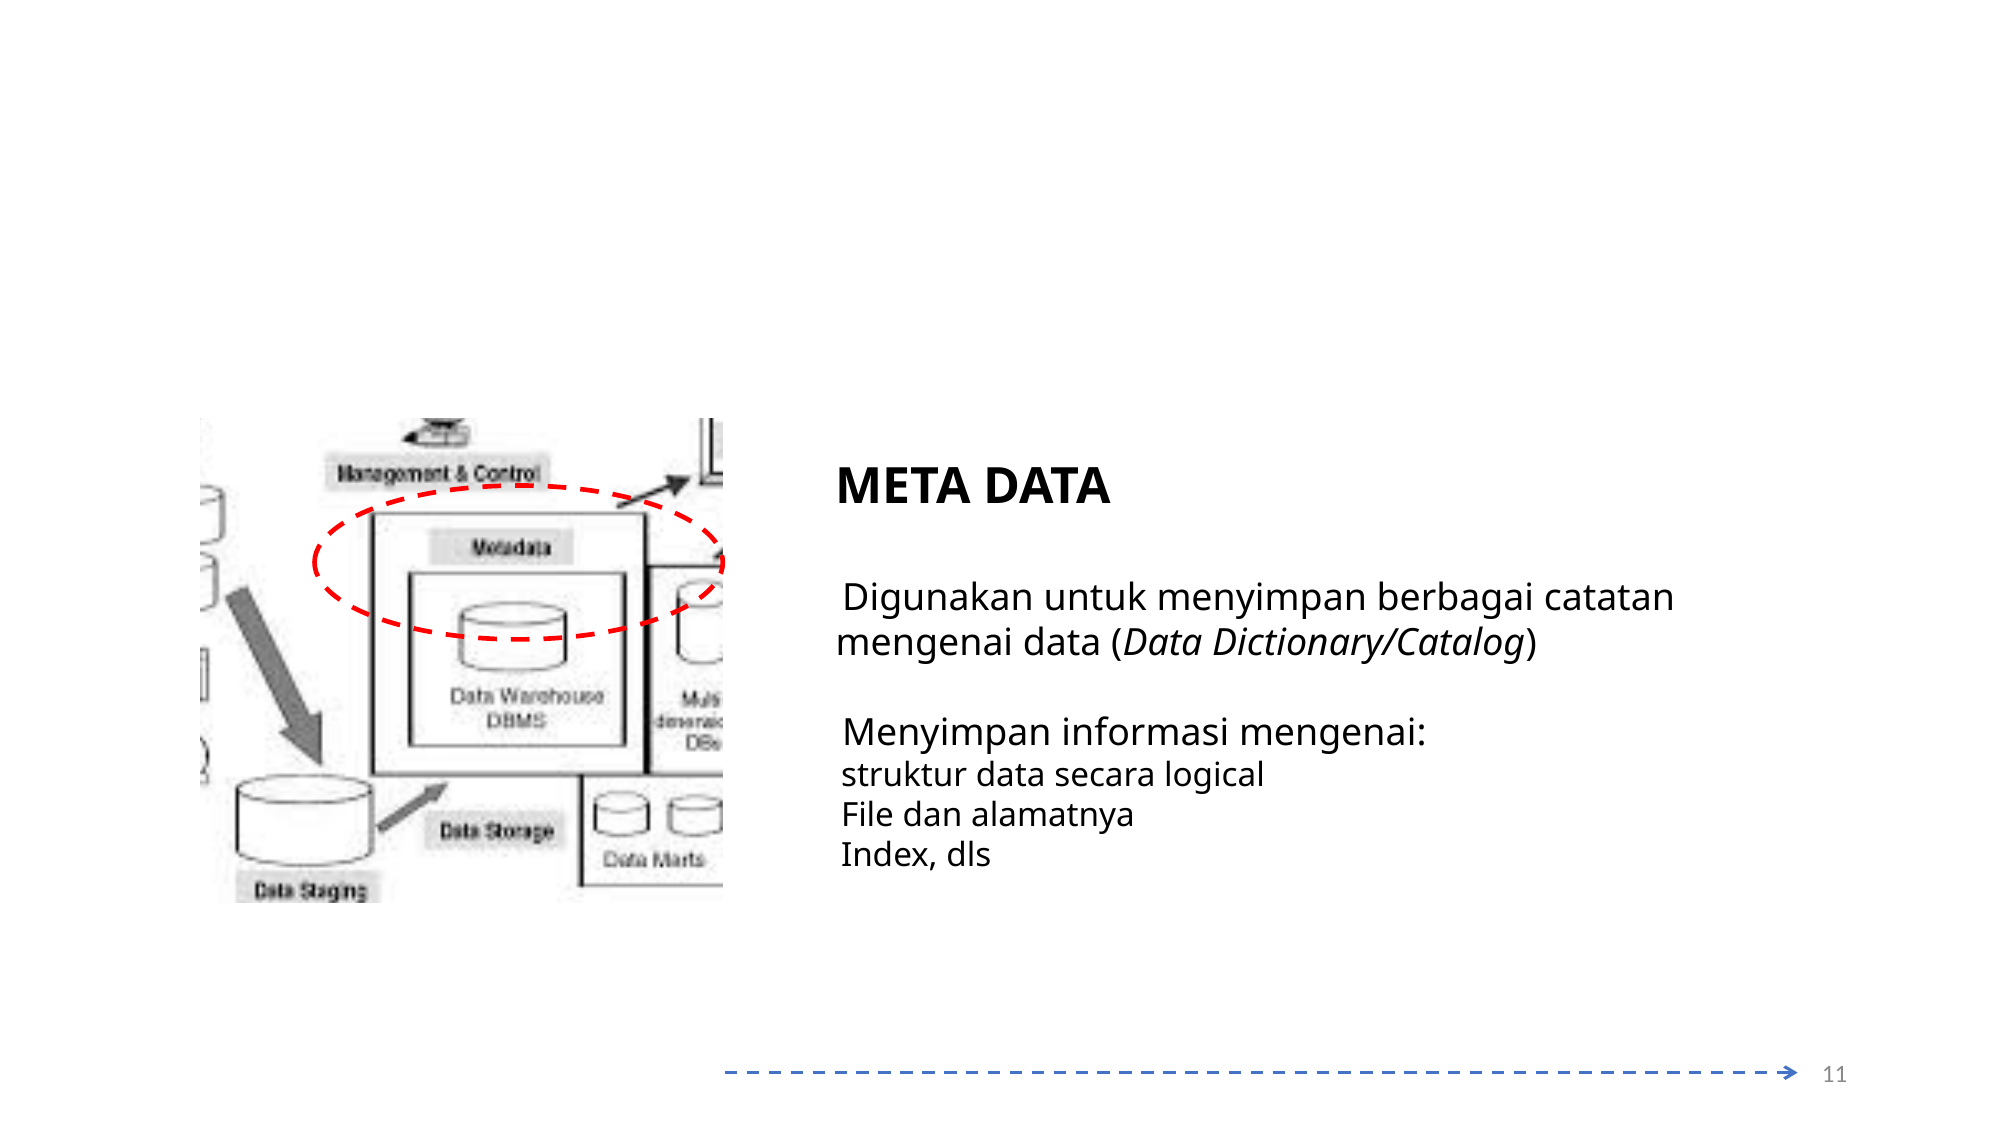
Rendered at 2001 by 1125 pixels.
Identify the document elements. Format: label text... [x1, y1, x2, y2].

slide_number 11 [1412, 1042, 1863, 1103]
text_box META DATA Digunakan untuk menyimpan berbagai catatan mengenai data (Data Dictionary/Catalog) Menyimpan informasi mengenai: struktur data secara logical File dan alamatnya Index, dls [820, 446, 1821, 881]
picture [199, 418, 723, 903]
